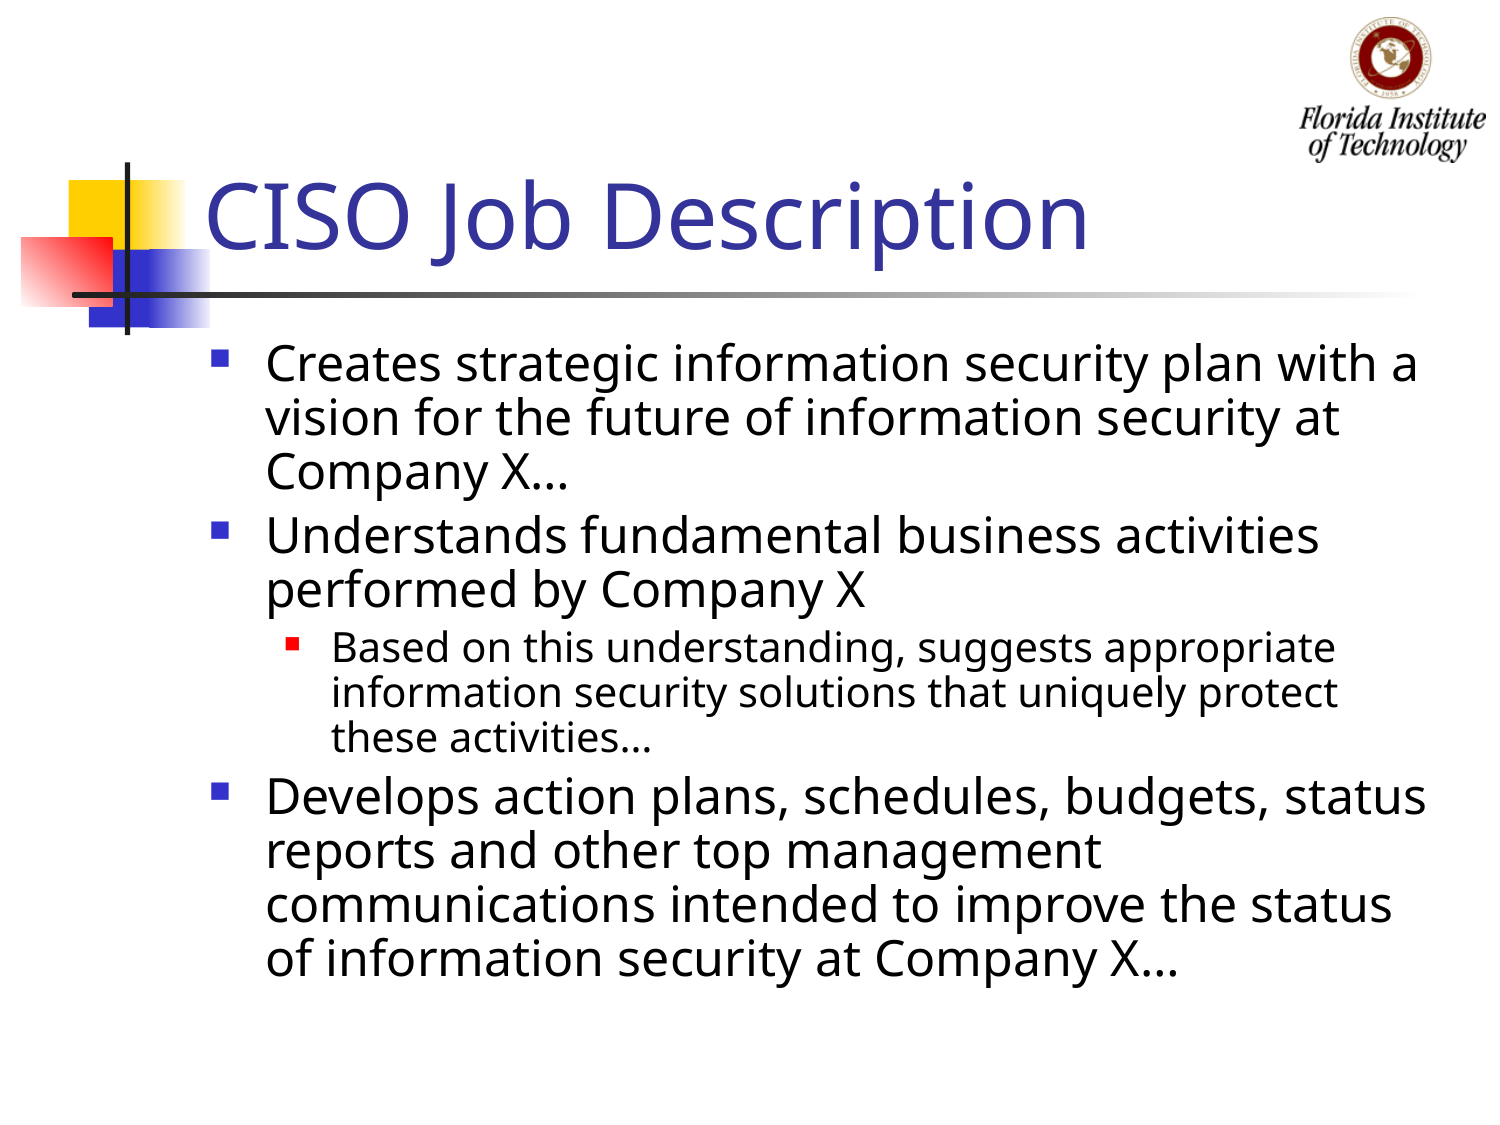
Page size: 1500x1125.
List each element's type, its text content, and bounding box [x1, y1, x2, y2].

list Creates strategic information security plan with a vision for the future of information security at Company X… Understands fundamental business activities performed by Company X Based on this understanding, suggests appropriate information security solutions that uniquely protect these activities… Develops action plans, schedules, budgets, status reports and other top management communications intended to improve the status of information security at Company X… [193, 330, 1470, 1007]
title CISO Job Description [188, 34, 1468, 276]
picture [1299, 17, 1486, 163]
